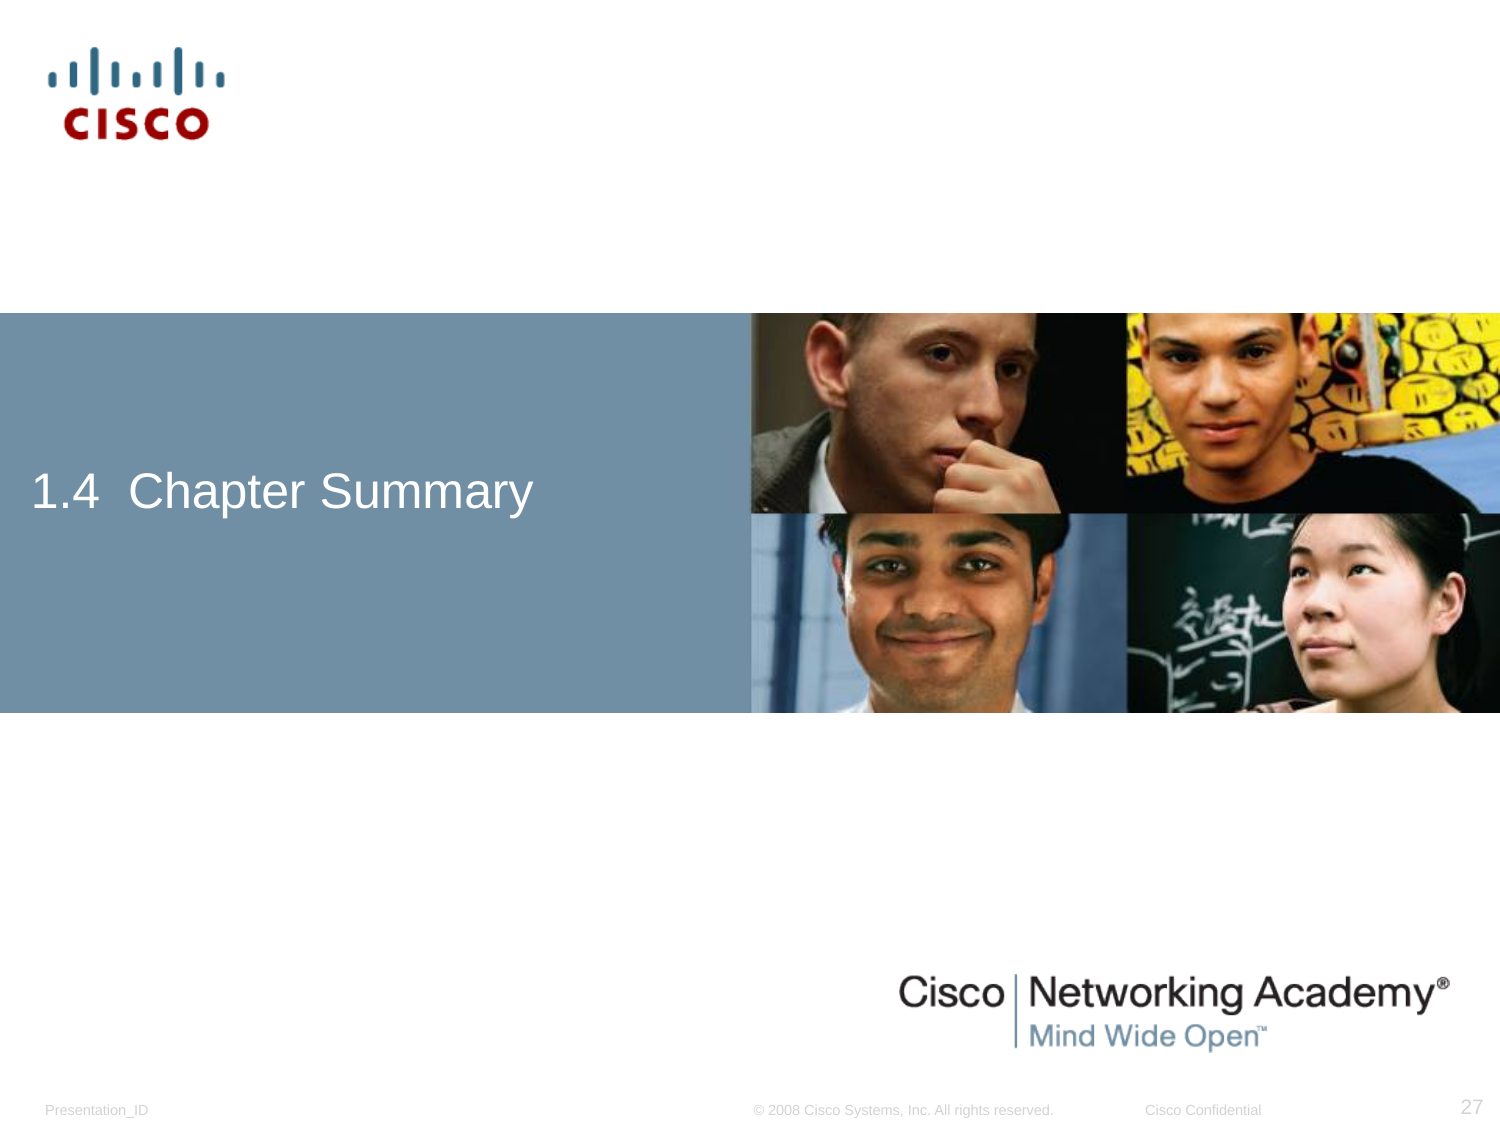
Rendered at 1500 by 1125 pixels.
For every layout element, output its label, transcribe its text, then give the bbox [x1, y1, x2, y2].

picture [40, 19, 233, 168]
picture [899, 974, 1450, 1053]
title 1.4 Chapter Summary [17, 371, 733, 615]
picture [0, 313, 1500, 713]
